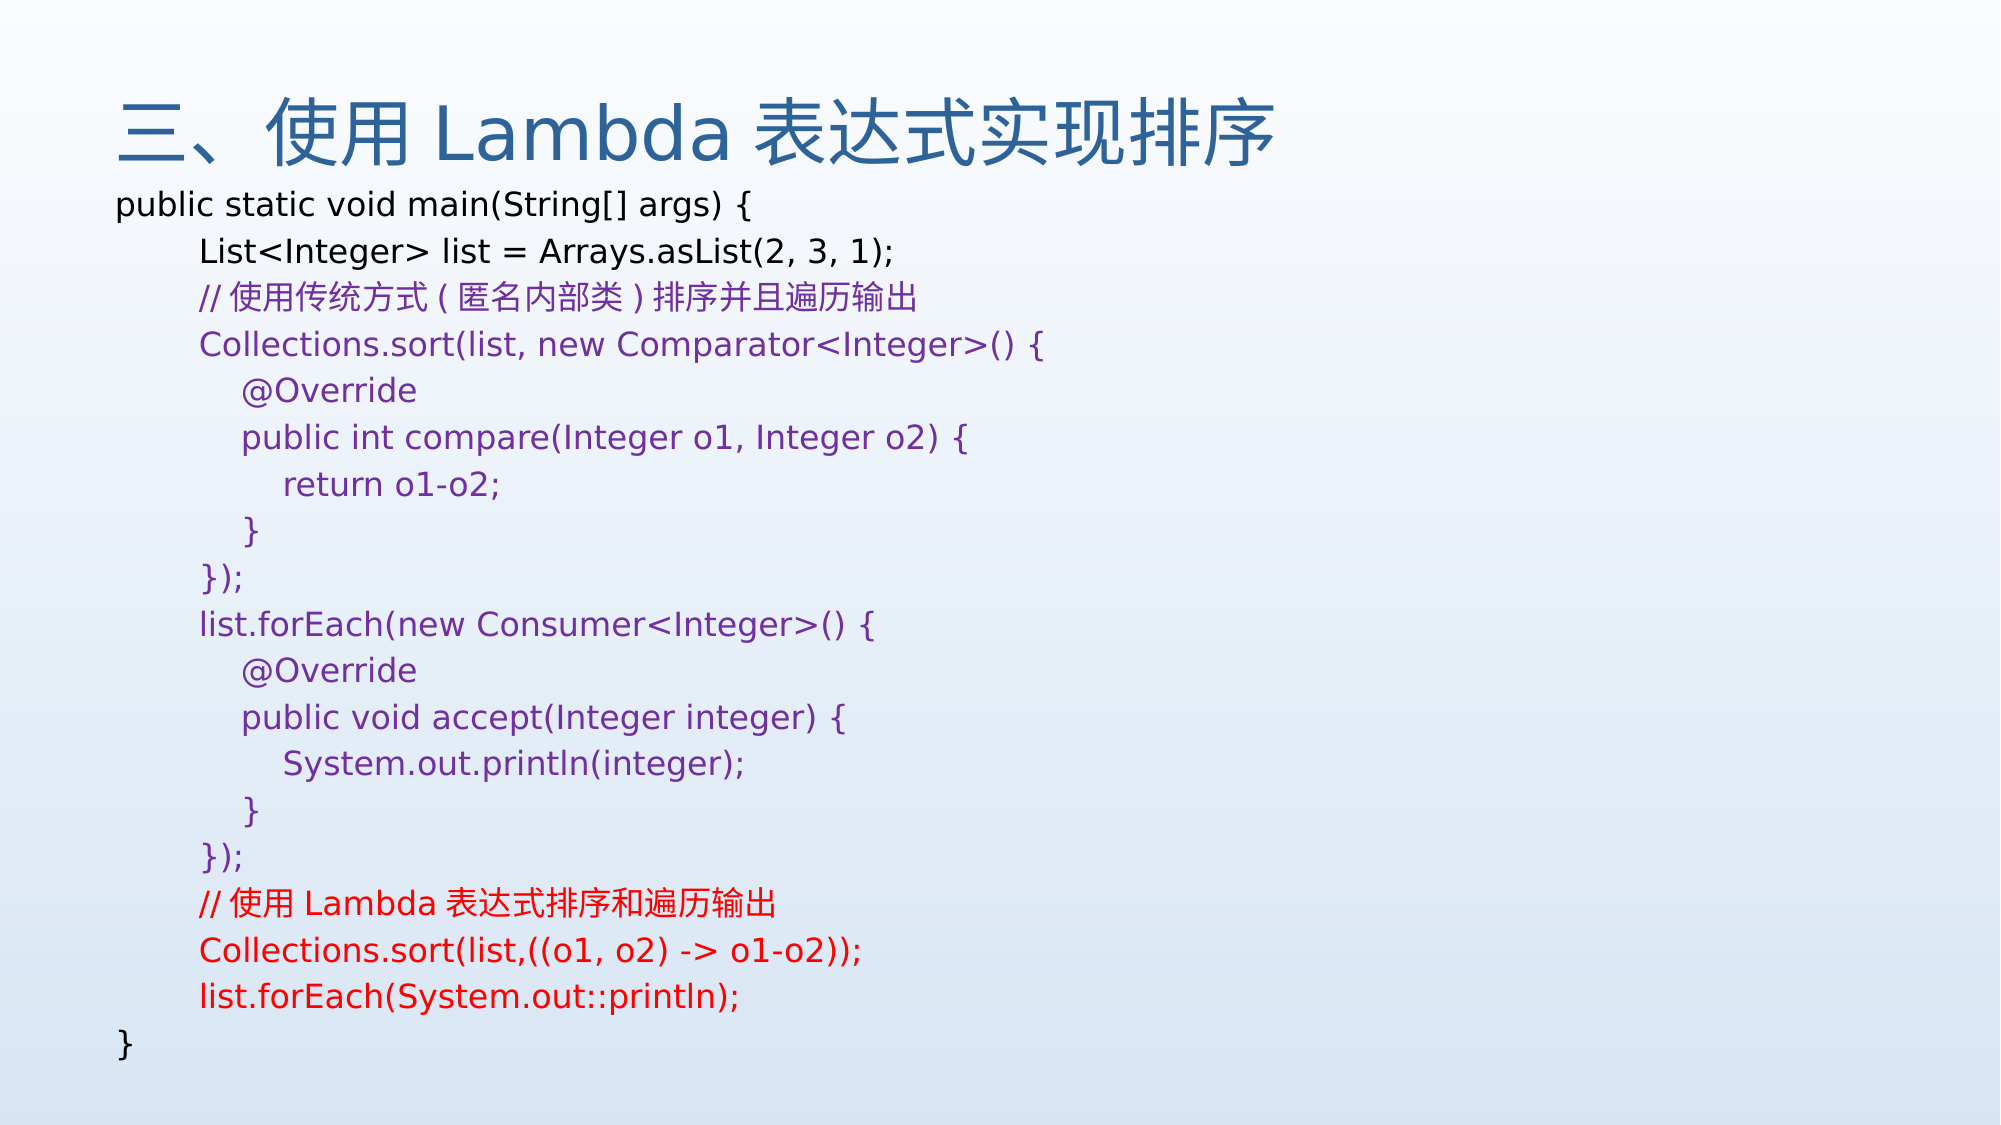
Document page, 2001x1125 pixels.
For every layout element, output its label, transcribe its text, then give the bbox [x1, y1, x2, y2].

title 三、使用Lambda表达式实现排序 [99, 44, 1901, 175]
list public static void main(String[] args) { List<Integer> list = Arrays.asList(2, 3, 1); //使用传统方式(匿名内部类)排序并且遍历输出 Collections.sort(list, new Comparator<Integer>() { @Override public int compare(Integer o1, Integer o2) { return o1-o2; } }); list.forEach(new Consumer<Integer>() { @Override public void accept(Integer integer) { System.out.println(integer); } }); //使用Lambda表达式排序和遍历输出 Collections.sort(list,((o1, o2) -> o1-o2)); list.forEach(System.out::println); } [99, 175, 1901, 1100]
